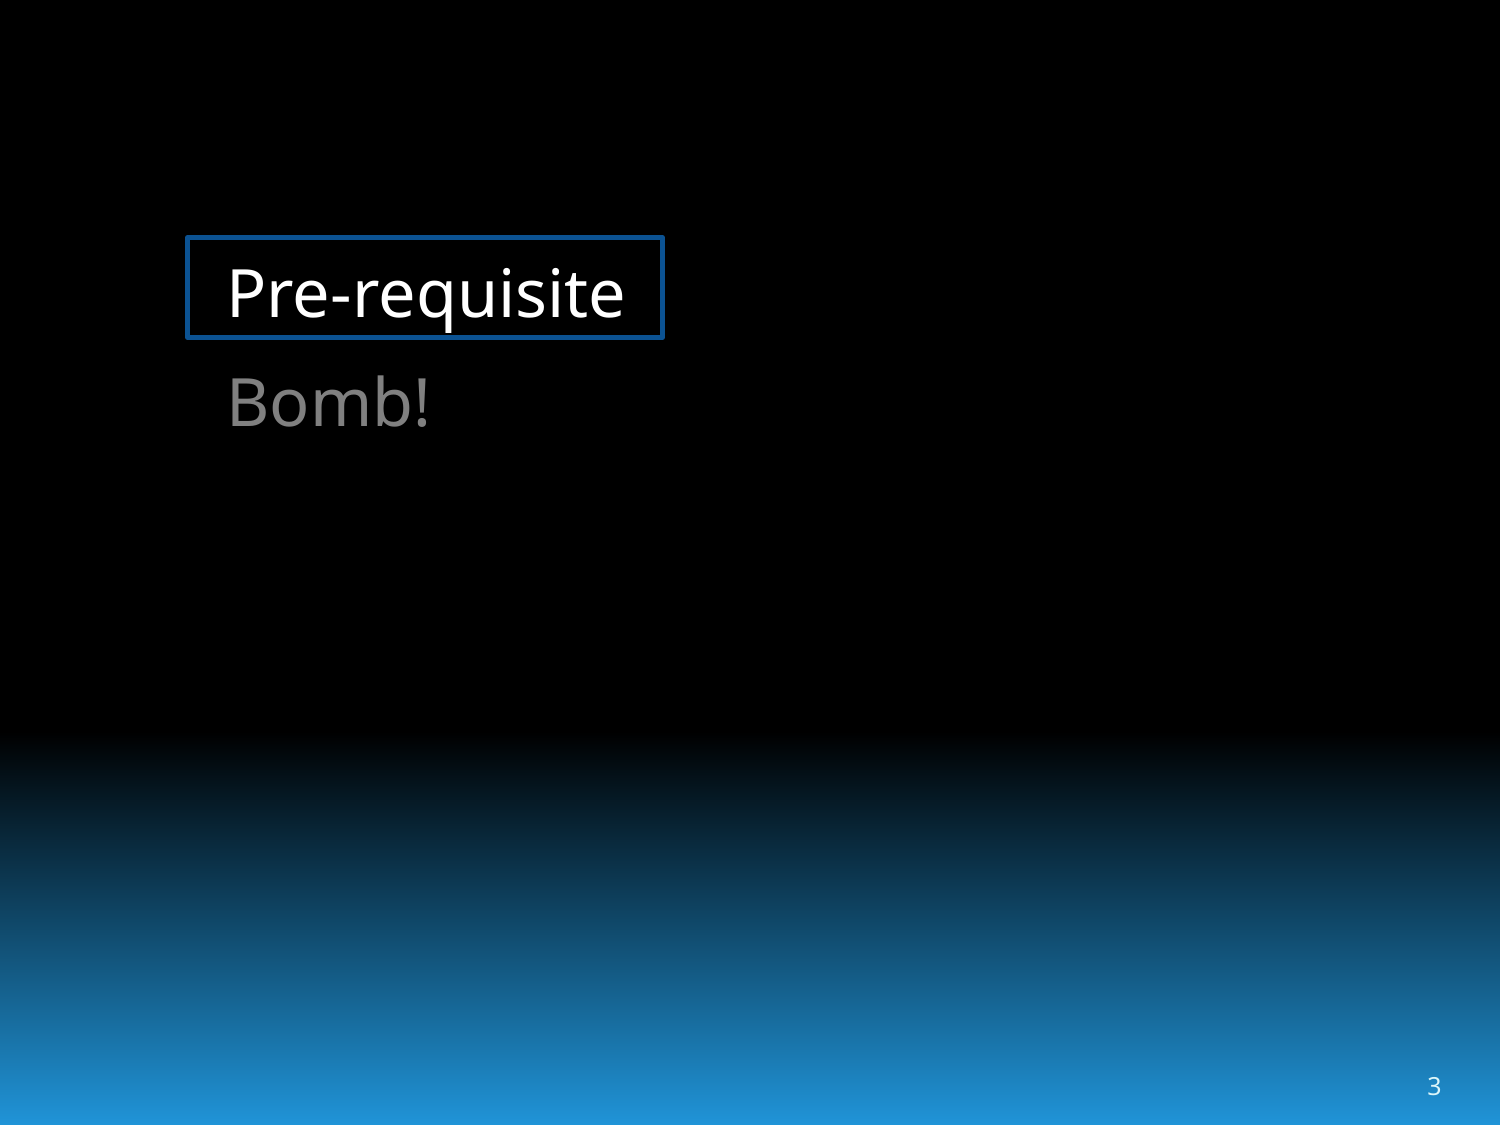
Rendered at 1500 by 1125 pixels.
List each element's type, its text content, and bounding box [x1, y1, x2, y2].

list Pre-requisite Bomb! [199, 229, 863, 926]
text_box [186, 236, 664, 339]
slide_number 3 [1412, 1052, 1488, 1113]
